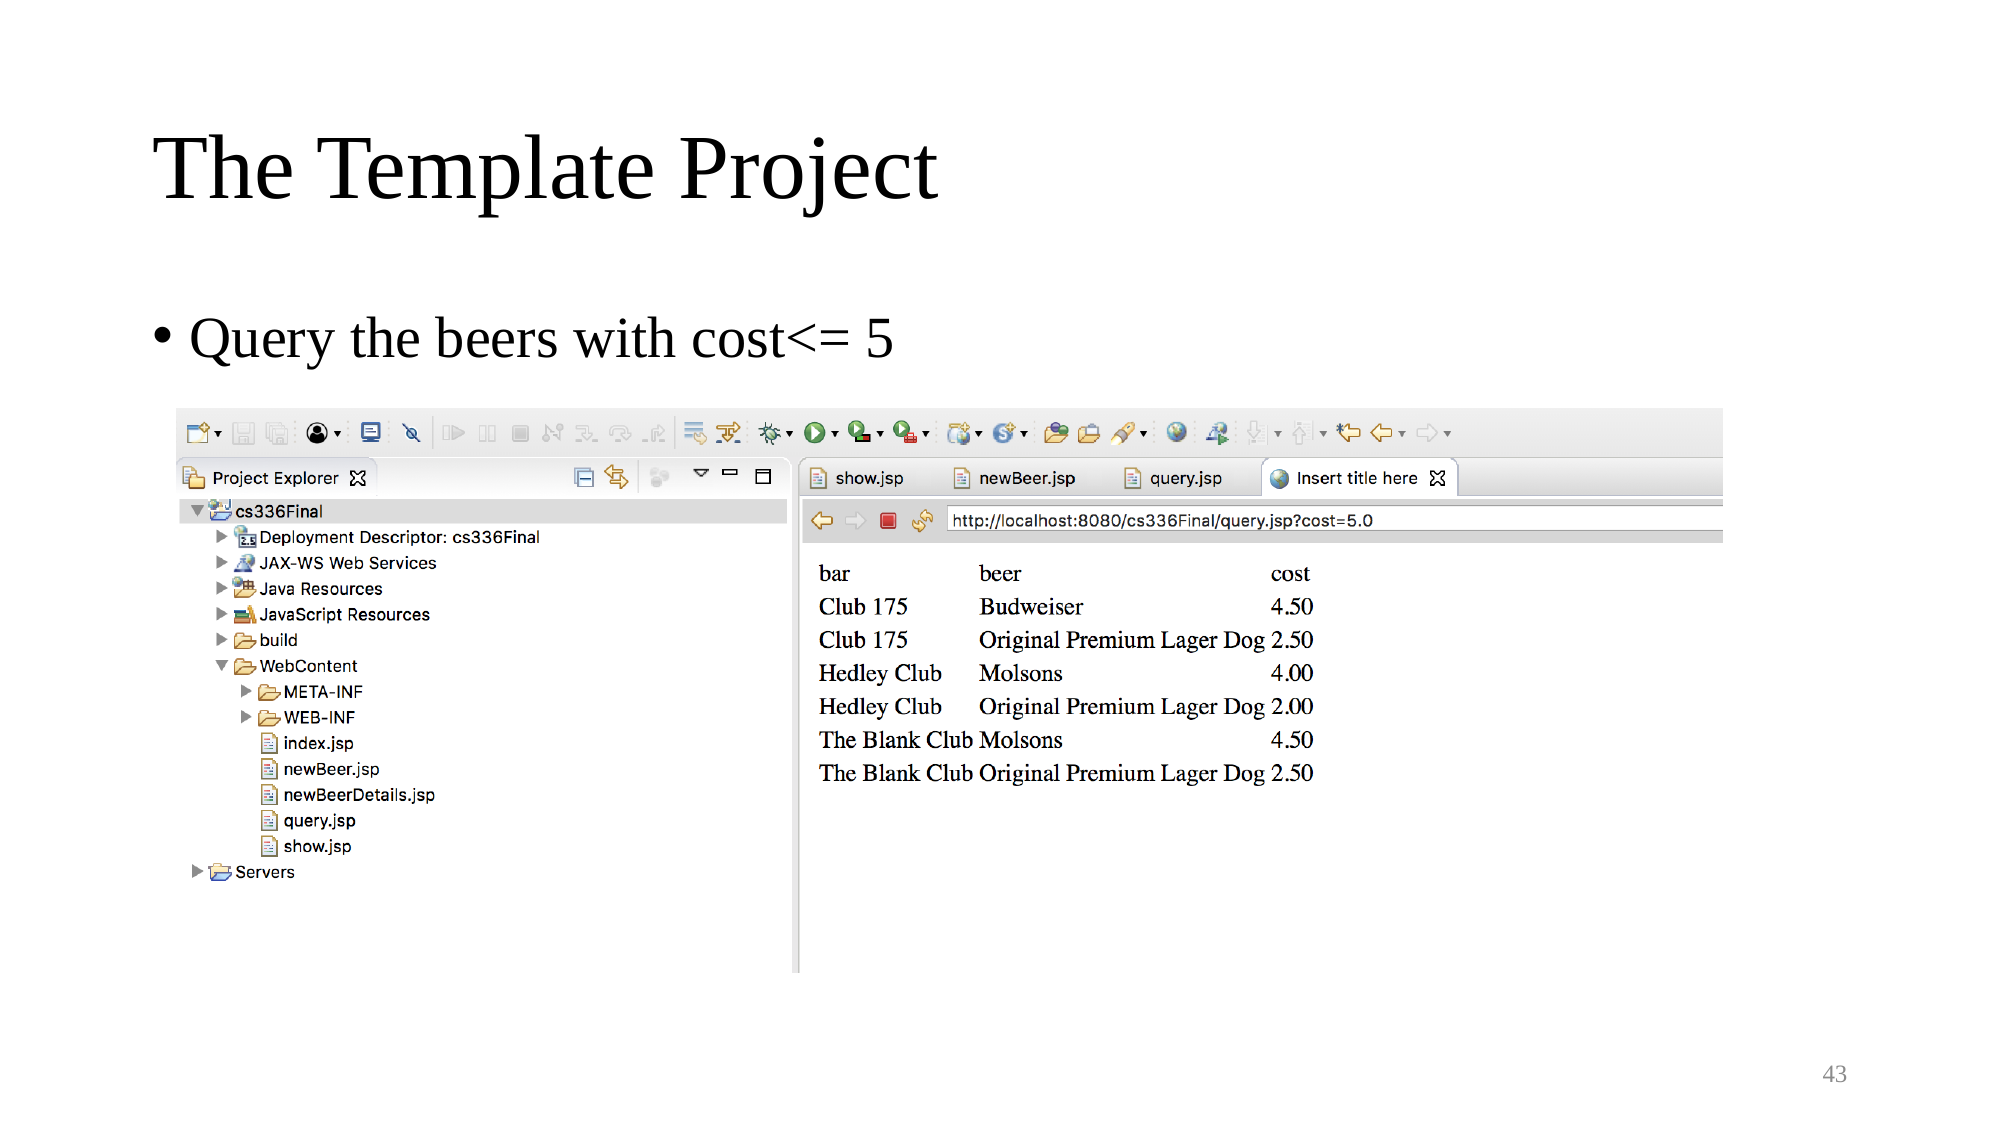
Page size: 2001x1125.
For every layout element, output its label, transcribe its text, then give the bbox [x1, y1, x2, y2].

title The Template Project [137, 59, 1863, 278]
picture [175, 408, 1723, 973]
list Query the beers with cost<= 5 [137, 299, 1863, 1014]
slide_number 43 [1412, 1042, 1863, 1103]
